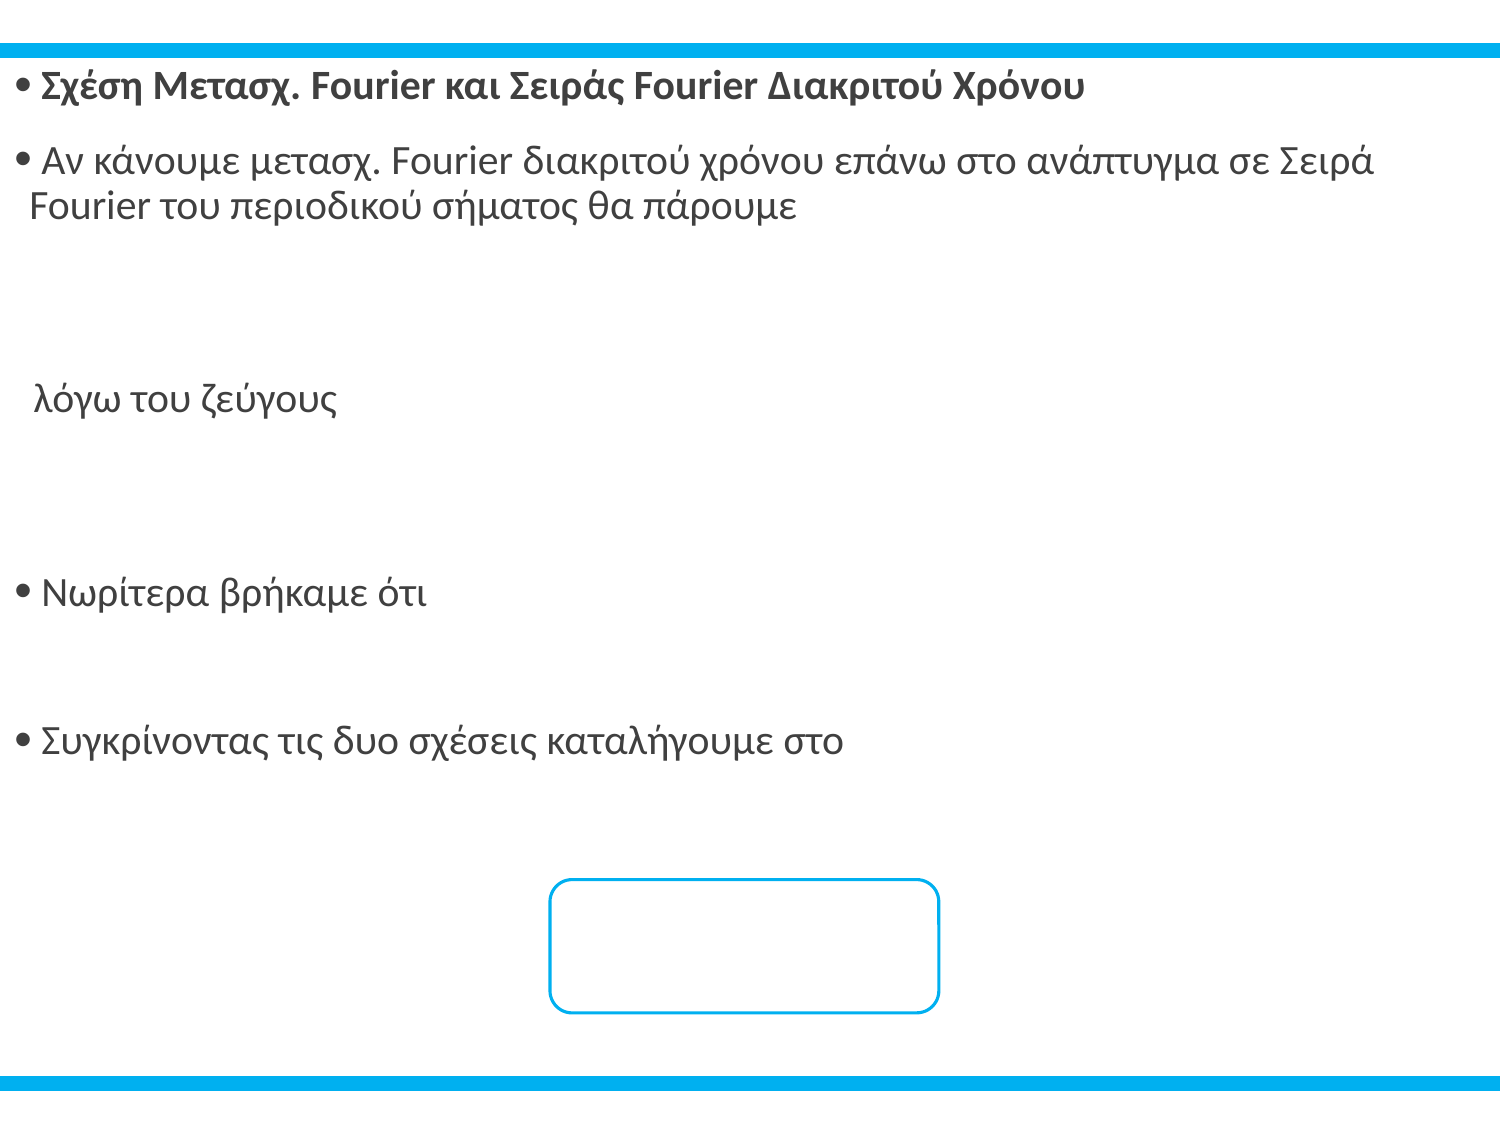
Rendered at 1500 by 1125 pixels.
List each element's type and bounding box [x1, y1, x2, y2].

text_box [0, 43, 1500, 58]
text_box [0, 1076, 1500, 1091]
text_box [548, 878, 941, 1015]
